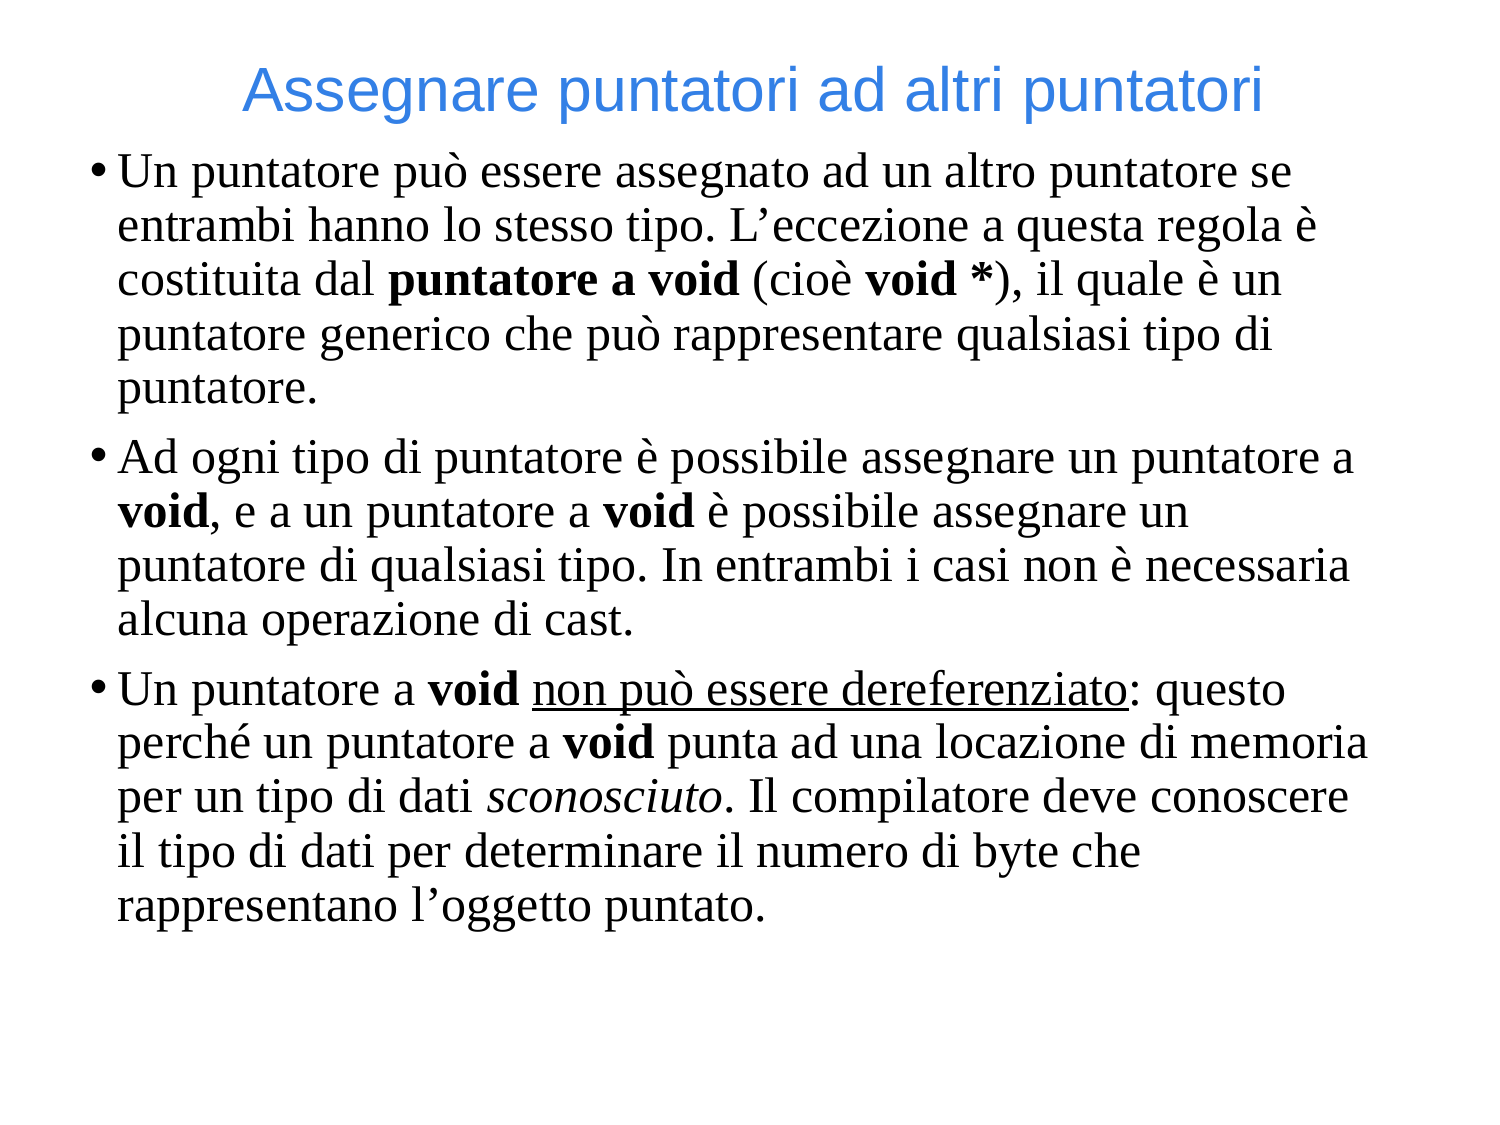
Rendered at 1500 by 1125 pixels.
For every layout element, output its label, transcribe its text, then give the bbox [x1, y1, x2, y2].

text_box Un puntatore può essere assegnato ad un altro puntatore se entrambi hanno lo stesso tipo. L’eccezione a questa regola è costituita dal puntatore a void (cioè void *), il quale è un puntatore generico che può rappresentare qualsiasi tipo di puntatore. Ad ogni tipo di puntatore è possibile assegnare un puntatore a void, e a un puntatore a void è possibile assegnare un puntatore di qualsiasi tipo. In entrambi i casi non è necessaria alcuna operazione di cast. Un puntatore a void non può essere dereferenziato: questo perché un puntatore a void punta ad una locazione di memoria per un tipo di dati sconosciuto. Il compilatore deve conoscere il tipo di dati per determinare il numero di byte che rappresentano l’oggetto puntato. [75, 137, 1394, 963]
text_box Assegnare puntatori ad altri puntatori [17, 50, 1491, 153]
